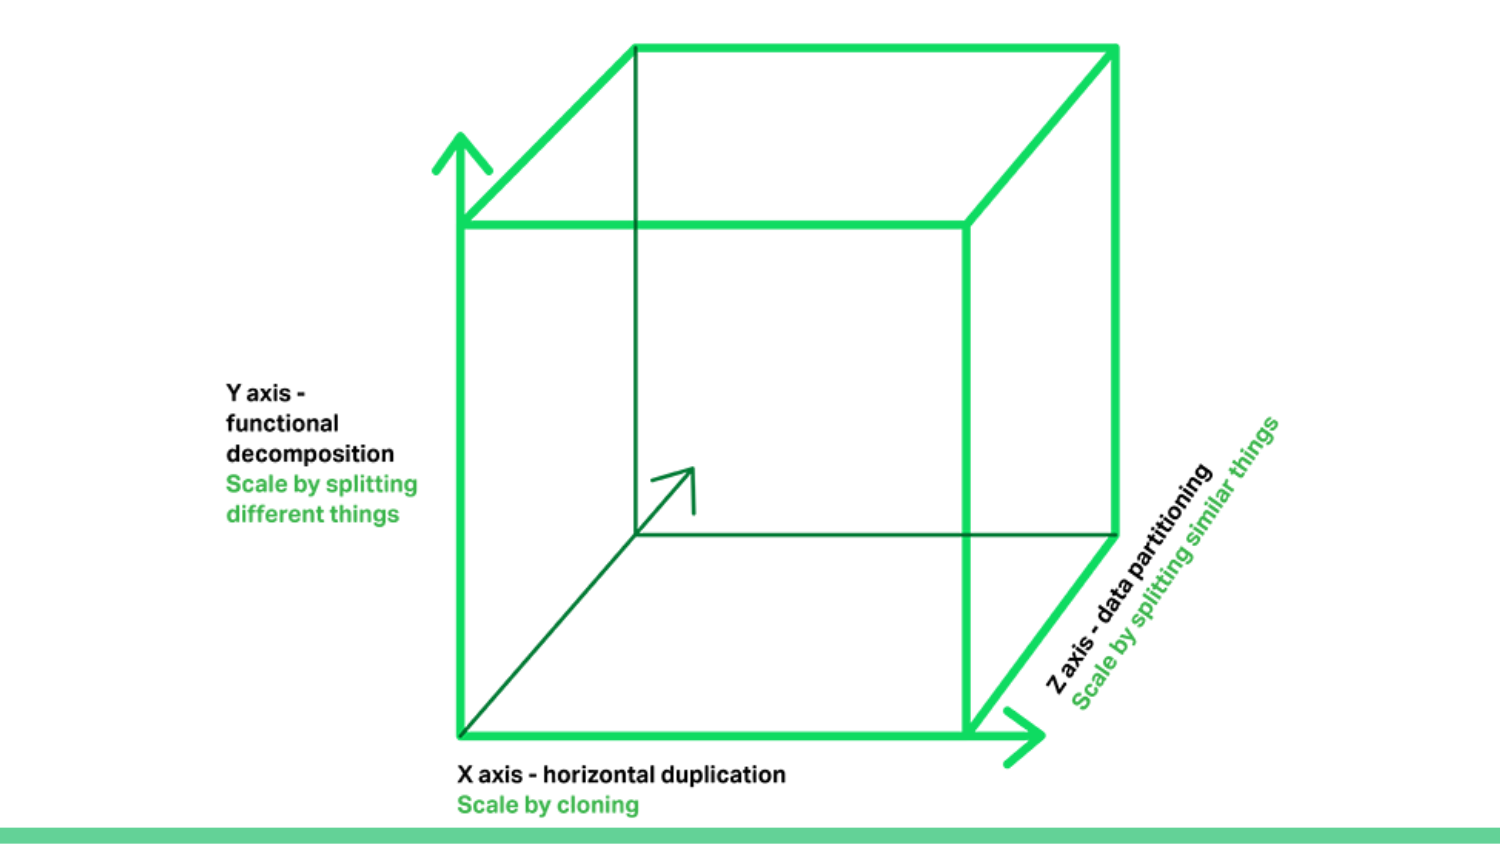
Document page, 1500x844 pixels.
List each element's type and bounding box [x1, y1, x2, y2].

picture [200, 6, 1300, 837]
